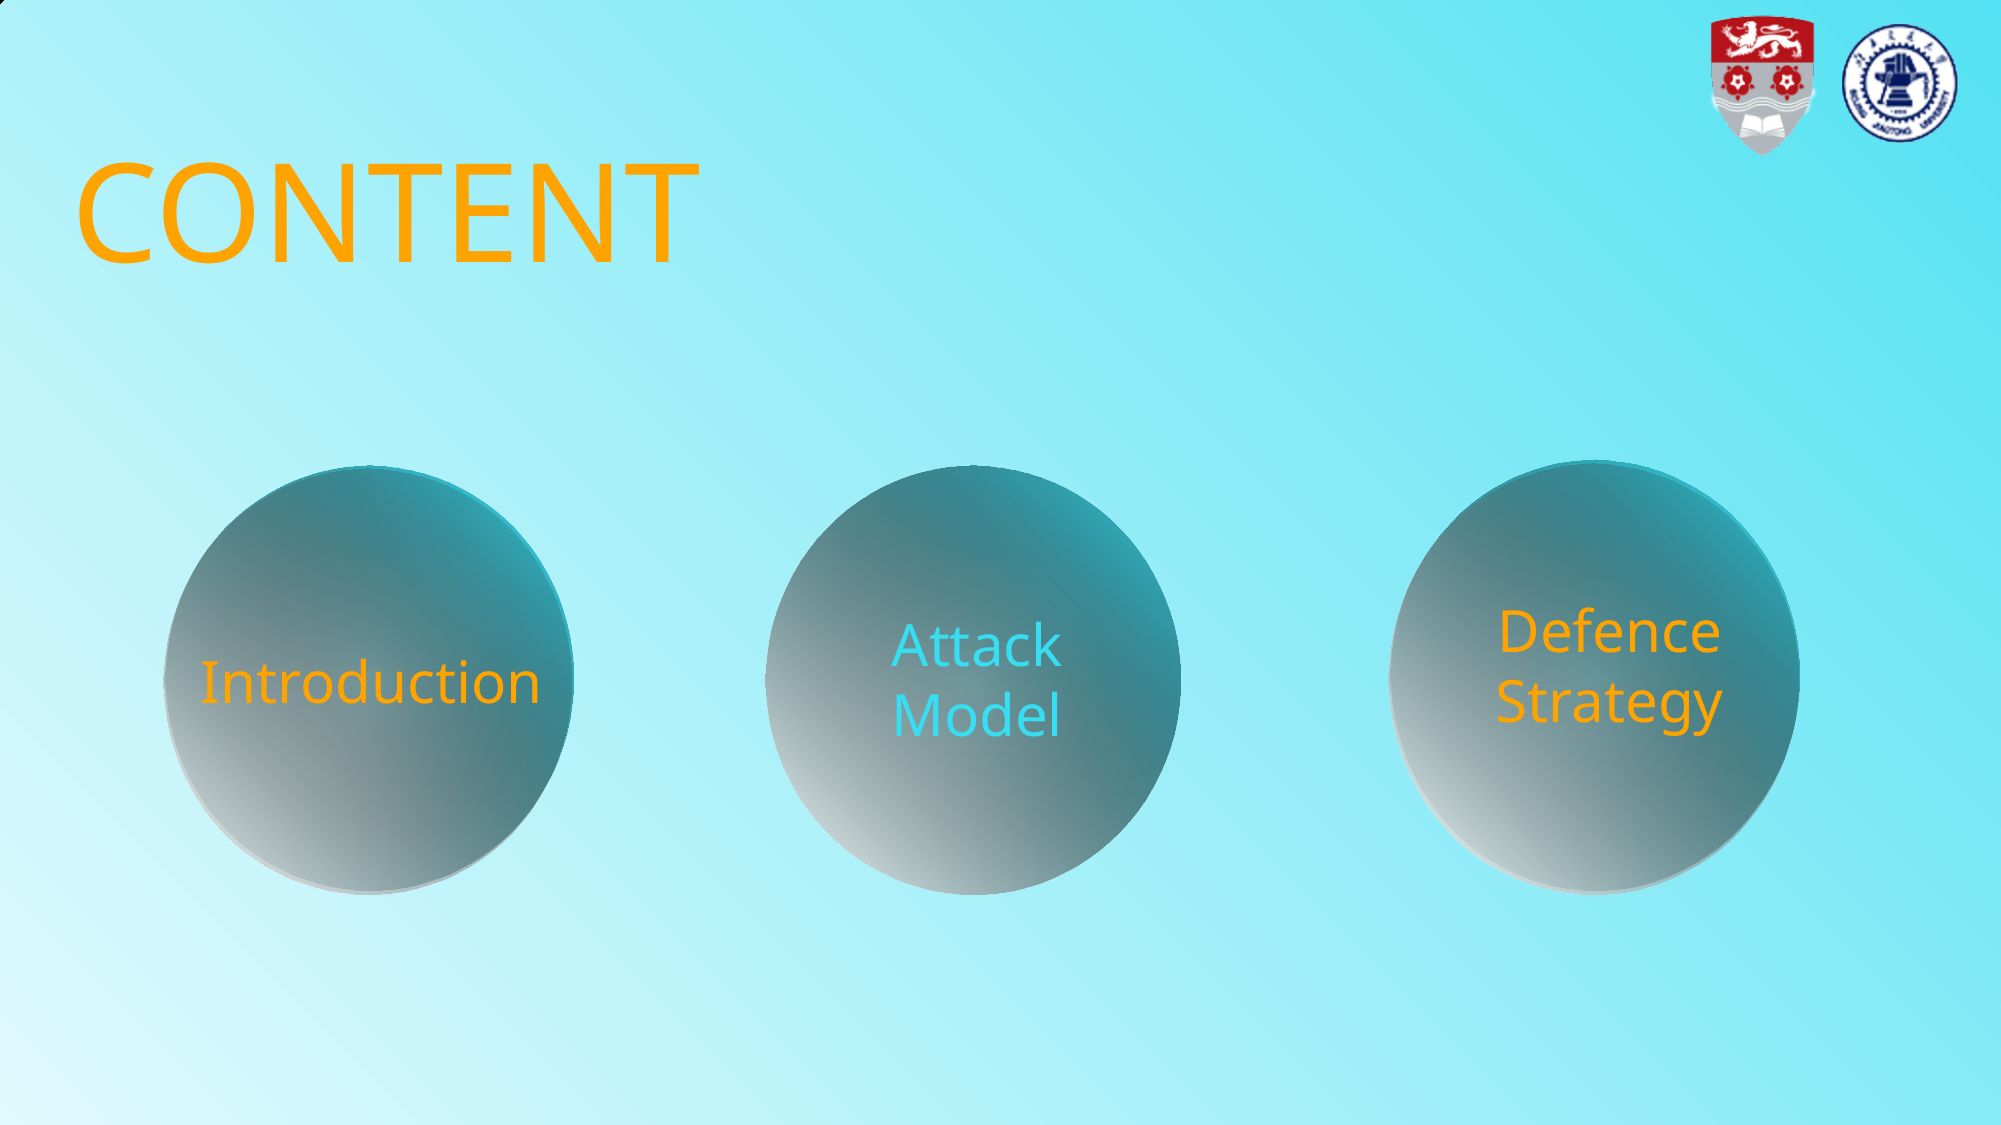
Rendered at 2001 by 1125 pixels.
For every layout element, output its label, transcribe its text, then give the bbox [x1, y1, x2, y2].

text_box CONTENT [56, 117, 899, 298]
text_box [1703, 0, 1963, 167]
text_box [158, 465, 585, 895]
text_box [1388, 460, 1800, 895]
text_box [765, 465, 1181, 895]
text_box [0, 0, 2000, 1125]
